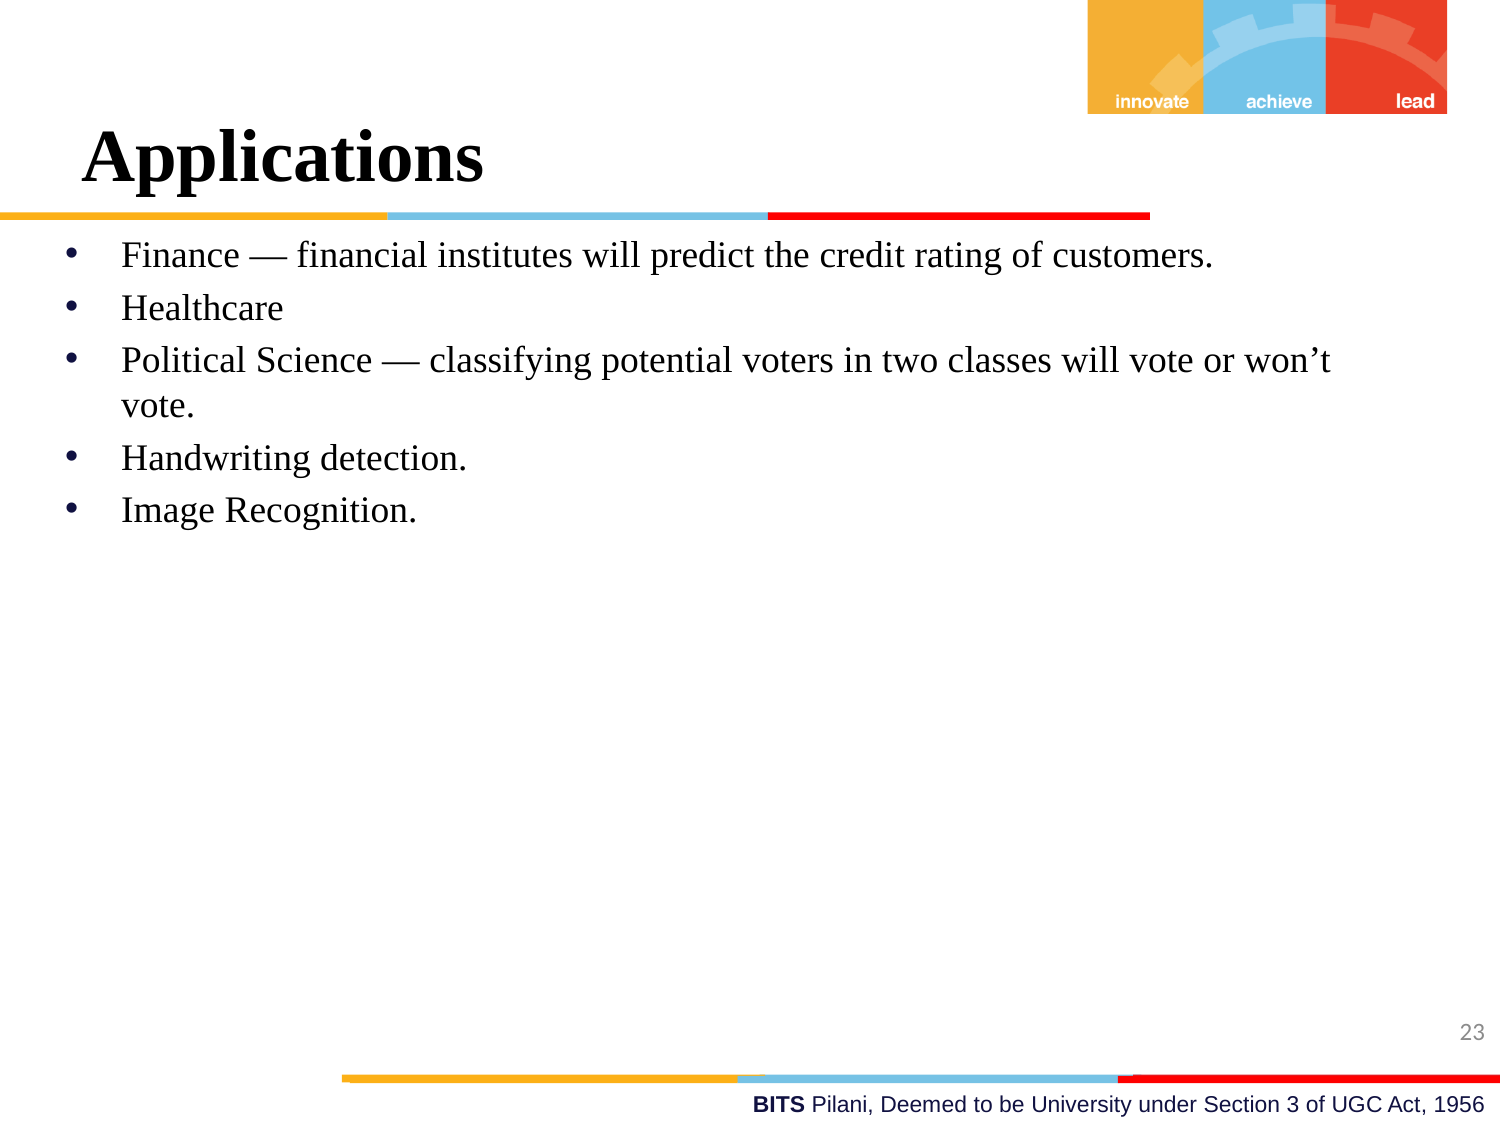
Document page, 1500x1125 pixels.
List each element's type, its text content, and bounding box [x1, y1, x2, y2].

text_box Applications [66, 98, 1063, 204]
slide_number 23 [1149, 1000, 1500, 1061]
picture [1087, 0, 1448, 114]
list Finance — financial institutes will predict the credit rating of customers. Healthcare Political Science — classifying potential voters in two classes will vote or won’t vote. Handwriting detection. Image Recognition. [50, 222, 1400, 965]
